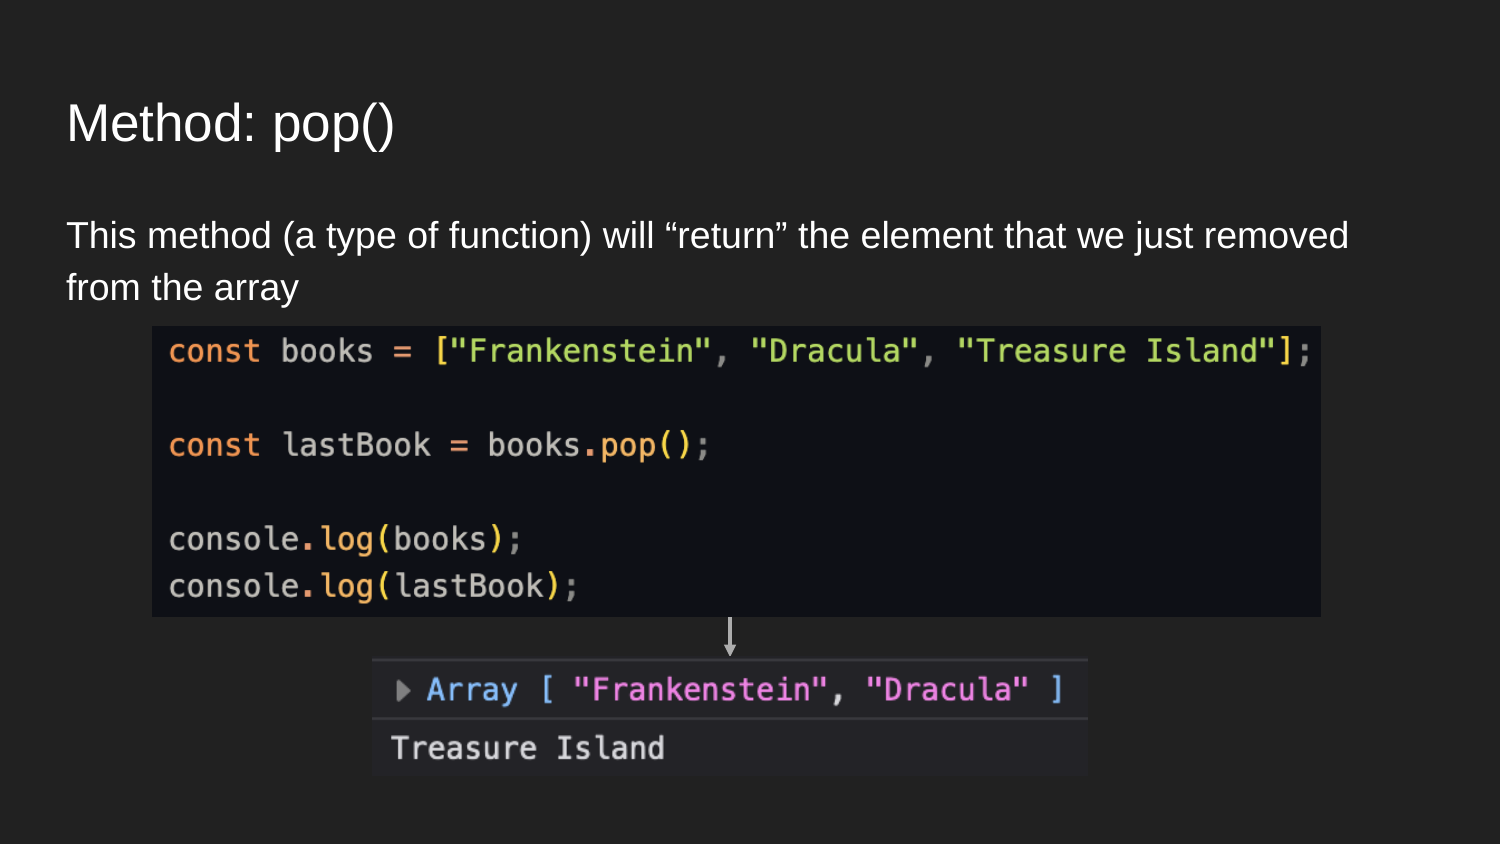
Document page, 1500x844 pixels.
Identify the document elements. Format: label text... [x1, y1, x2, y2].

picture [151, 326, 1321, 617]
list This method (a type of function) will “return” the element that we just removed from the array [51, 189, 1449, 694]
title Method: pop() [51, 72, 1449, 167]
picture [371, 656, 1089, 777]
